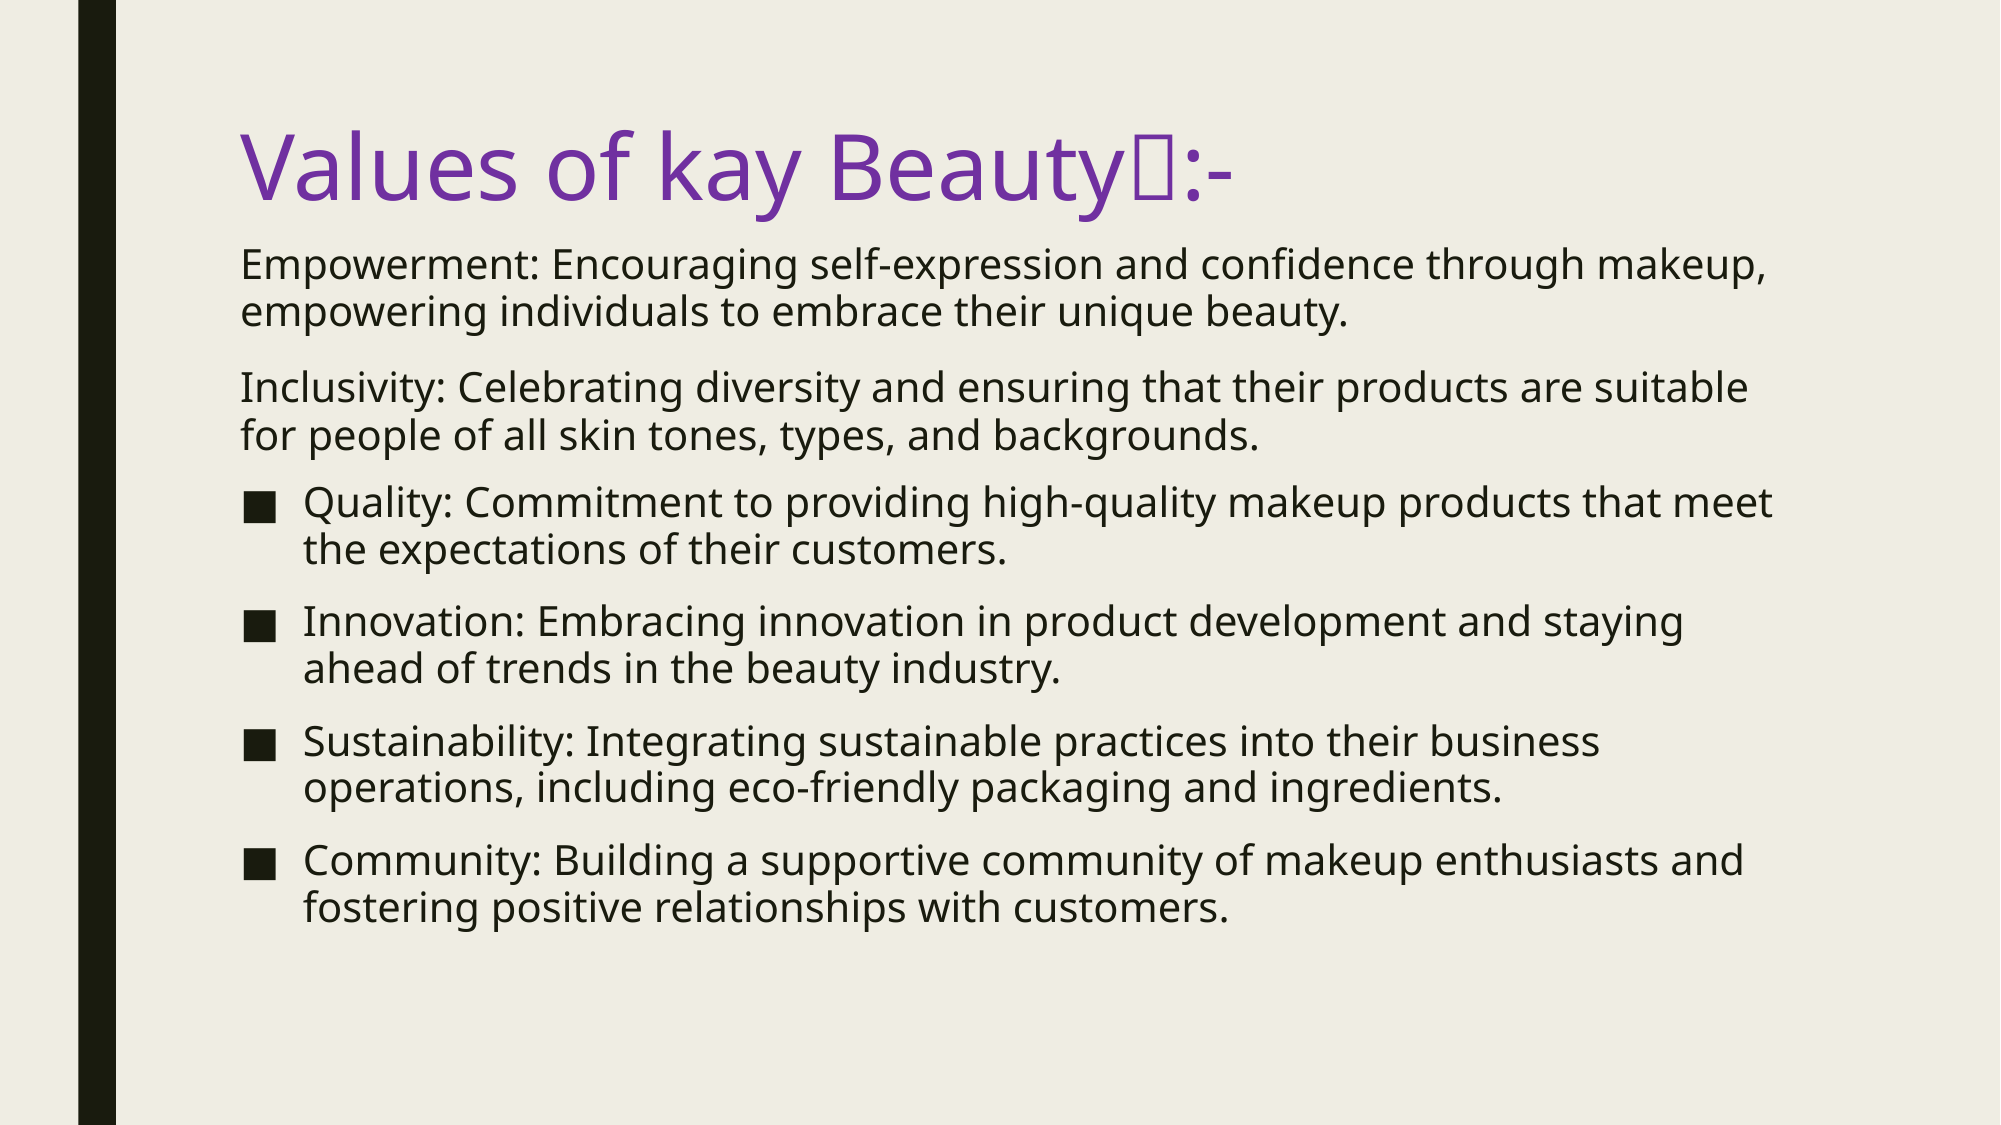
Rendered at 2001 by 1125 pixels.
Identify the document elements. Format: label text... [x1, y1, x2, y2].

title Values of kay Beauty:- [225, 114, 1715, 234]
list Empowerment: Encouraging self-expression and confidence through makeup, empowering individuals to embrace their unique beauty. Inclusivity: Celebrating diversity and ensuring that their products are suitable for people of all skin tones, types, and backgrounds. Quality: Commitment to providing high-quality makeup products that meet the expectations of their customers. Innovation: Embracing innovation in product development and staying ahead of trends in the beauty industry. Sustainability: Integrating sustainable practices into their business operations, including eco-friendly packaging and ingredients. Community: Building a supportive community of makeup enthusiasts and fostering positive relationships with customers. [225, 234, 1800, 963]
